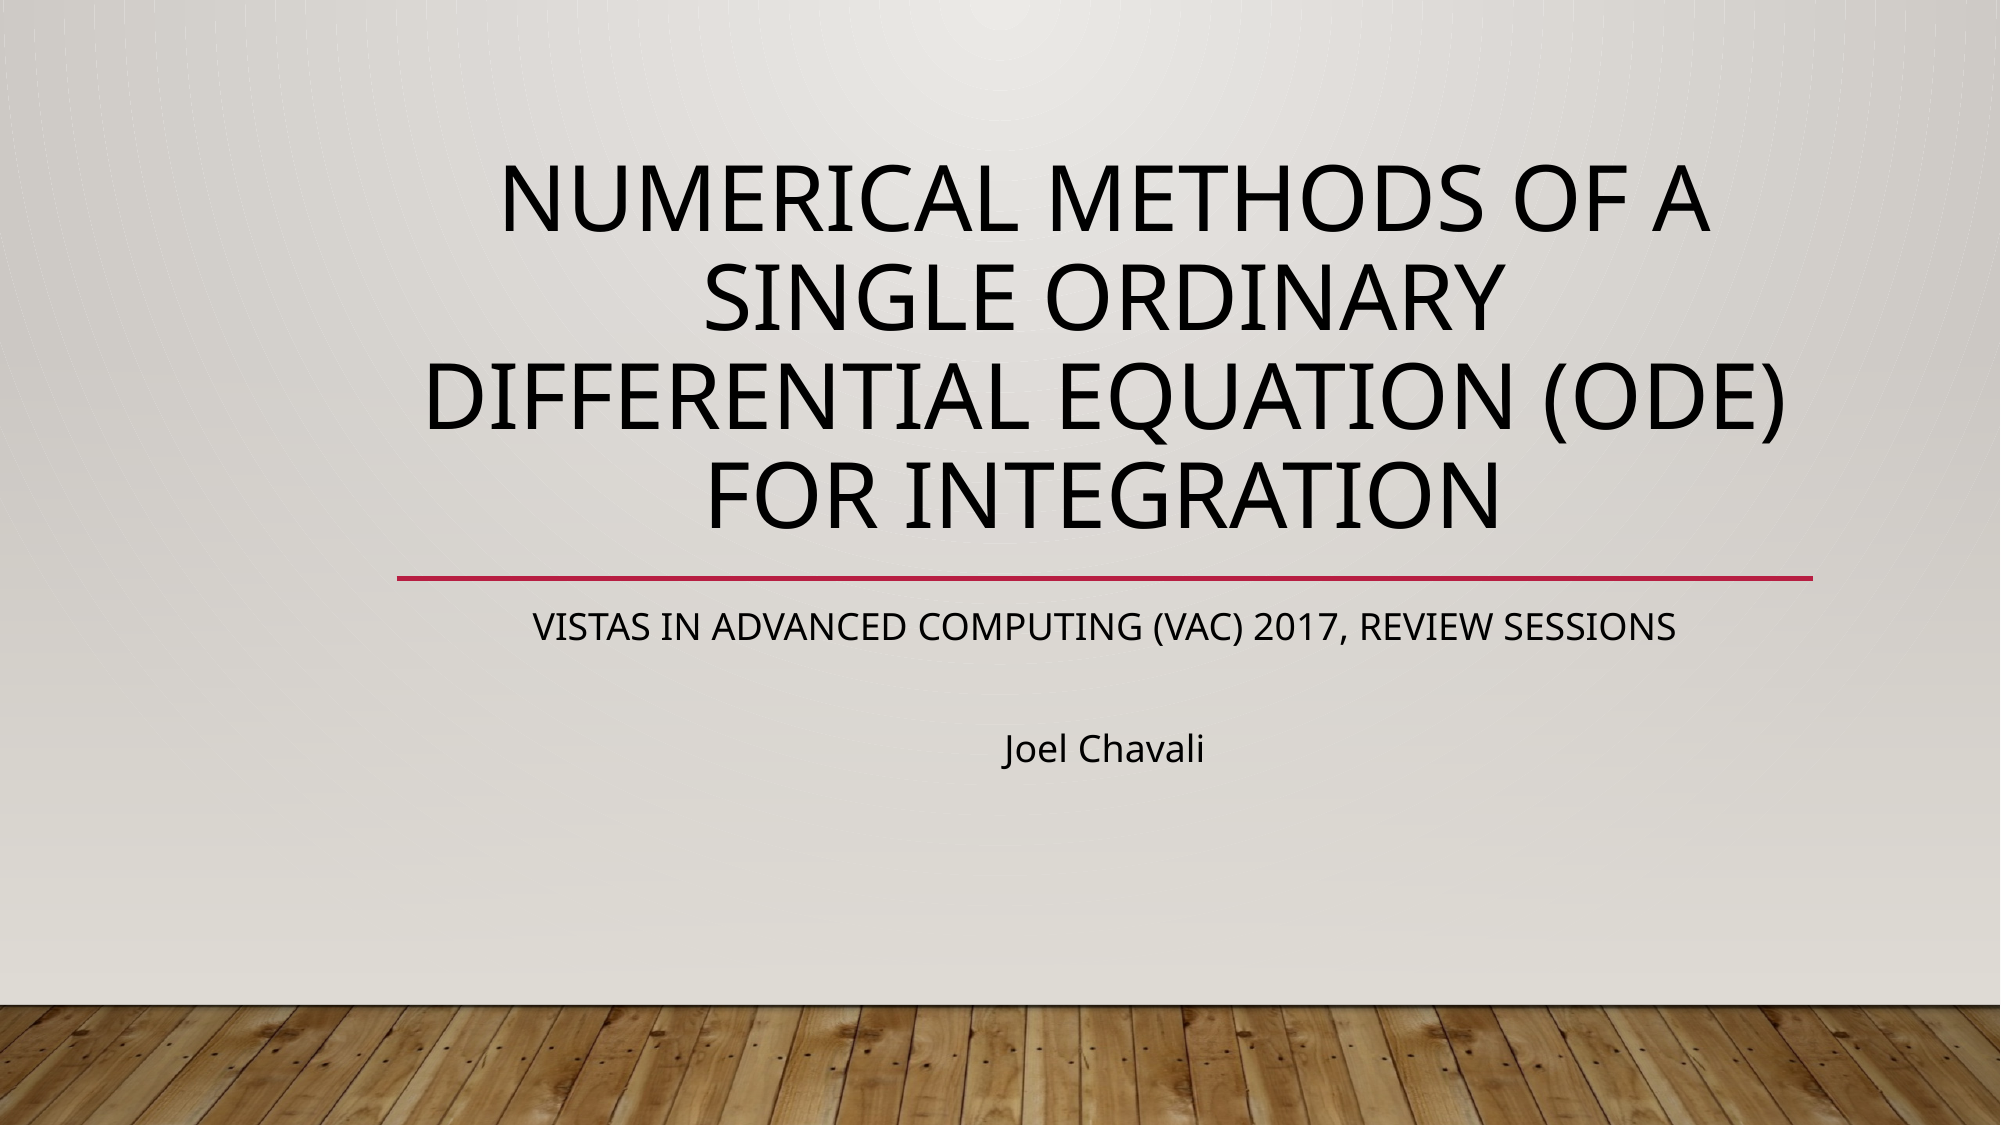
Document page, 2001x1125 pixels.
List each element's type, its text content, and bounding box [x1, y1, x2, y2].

subtitle Vistas in advanced computing (VAC) 2017, Review sessions [396, 579, 1814, 740]
title Numerical methods of a single Ordinary differential equation (Ode) for Integration [396, 131, 1814, 549]
picture [0, 1005, 2000, 1125]
text_box Joel Chavali [535, 717, 1675, 778]
